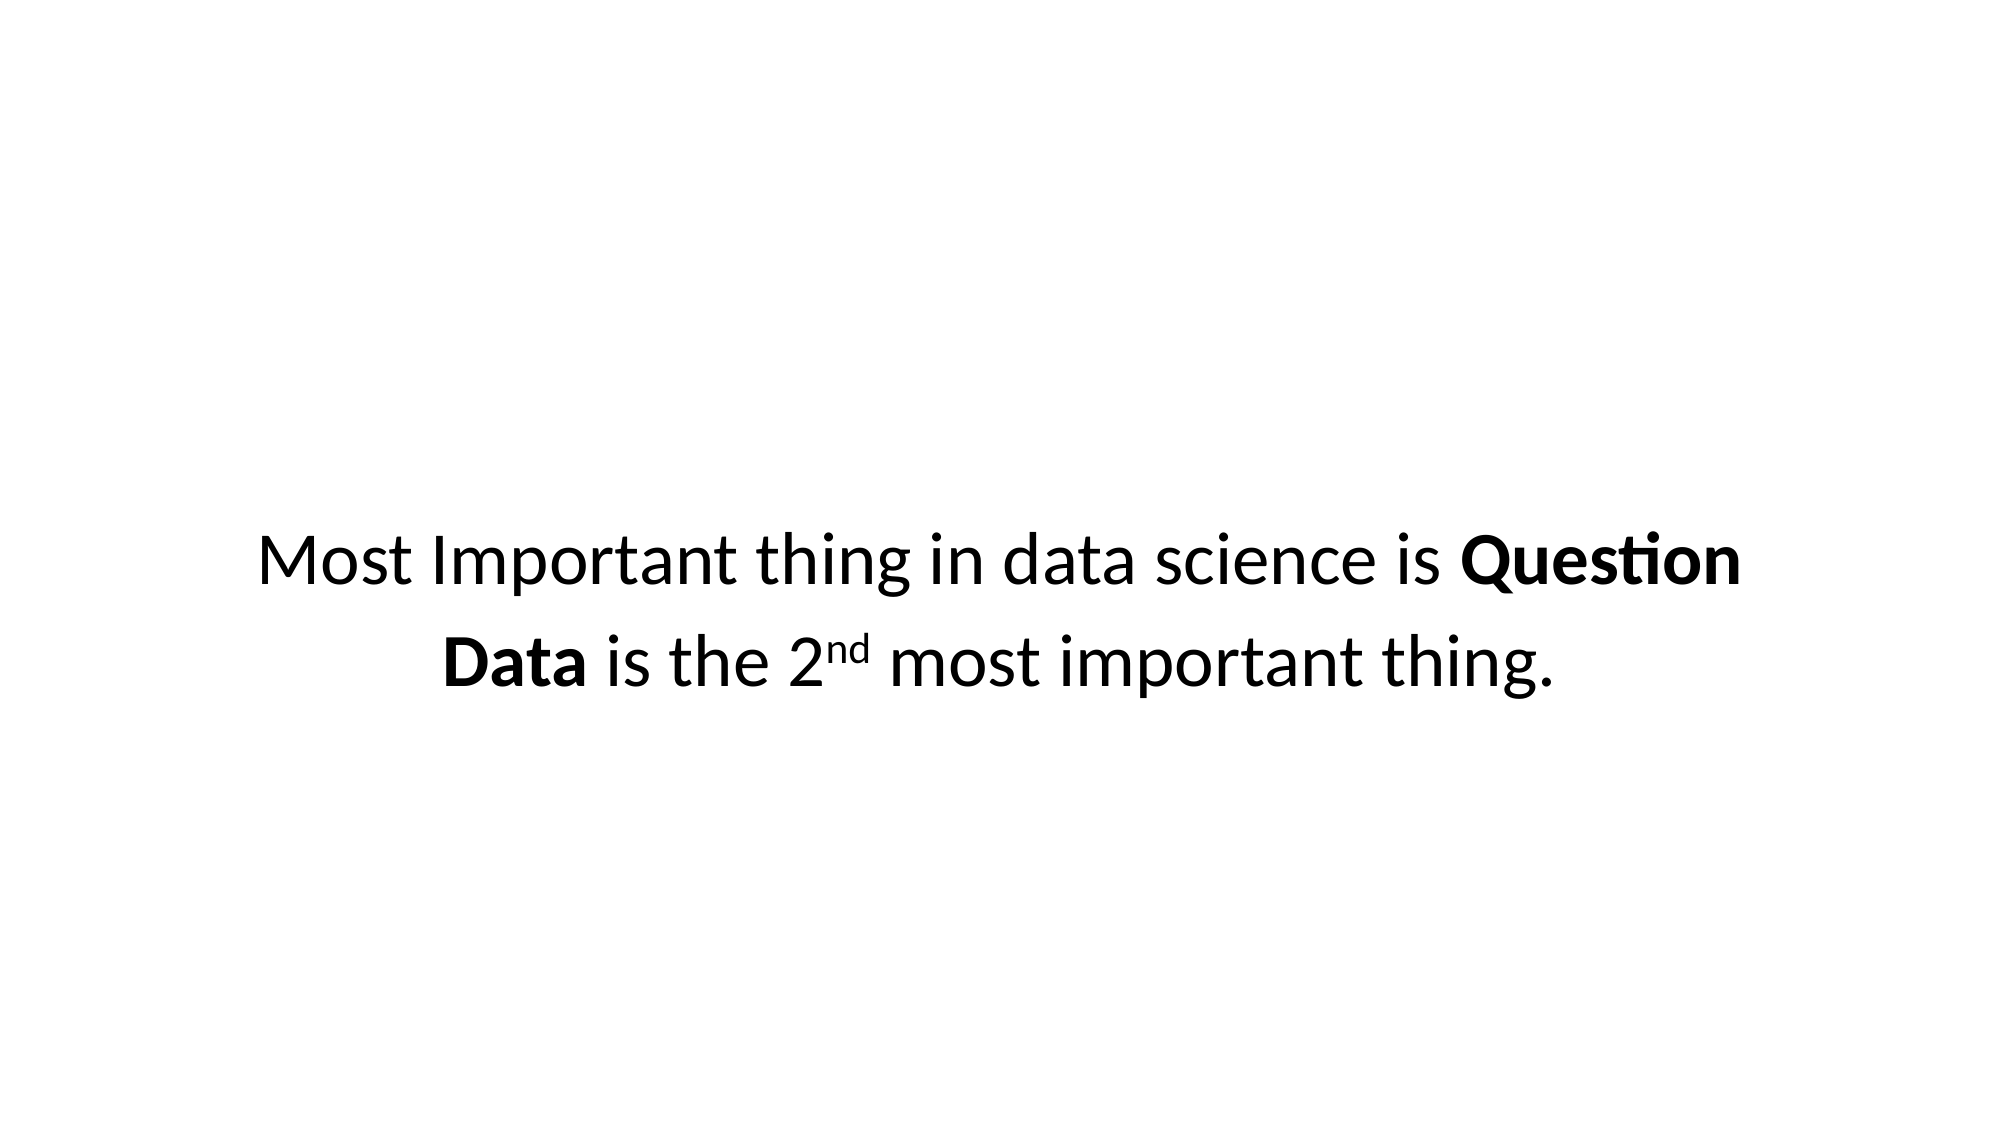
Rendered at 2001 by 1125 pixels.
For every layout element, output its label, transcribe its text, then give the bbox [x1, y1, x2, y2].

list Most Important thing in data science is Question Data is the 2nd most important thing. [137, 299, 1863, 1014]
